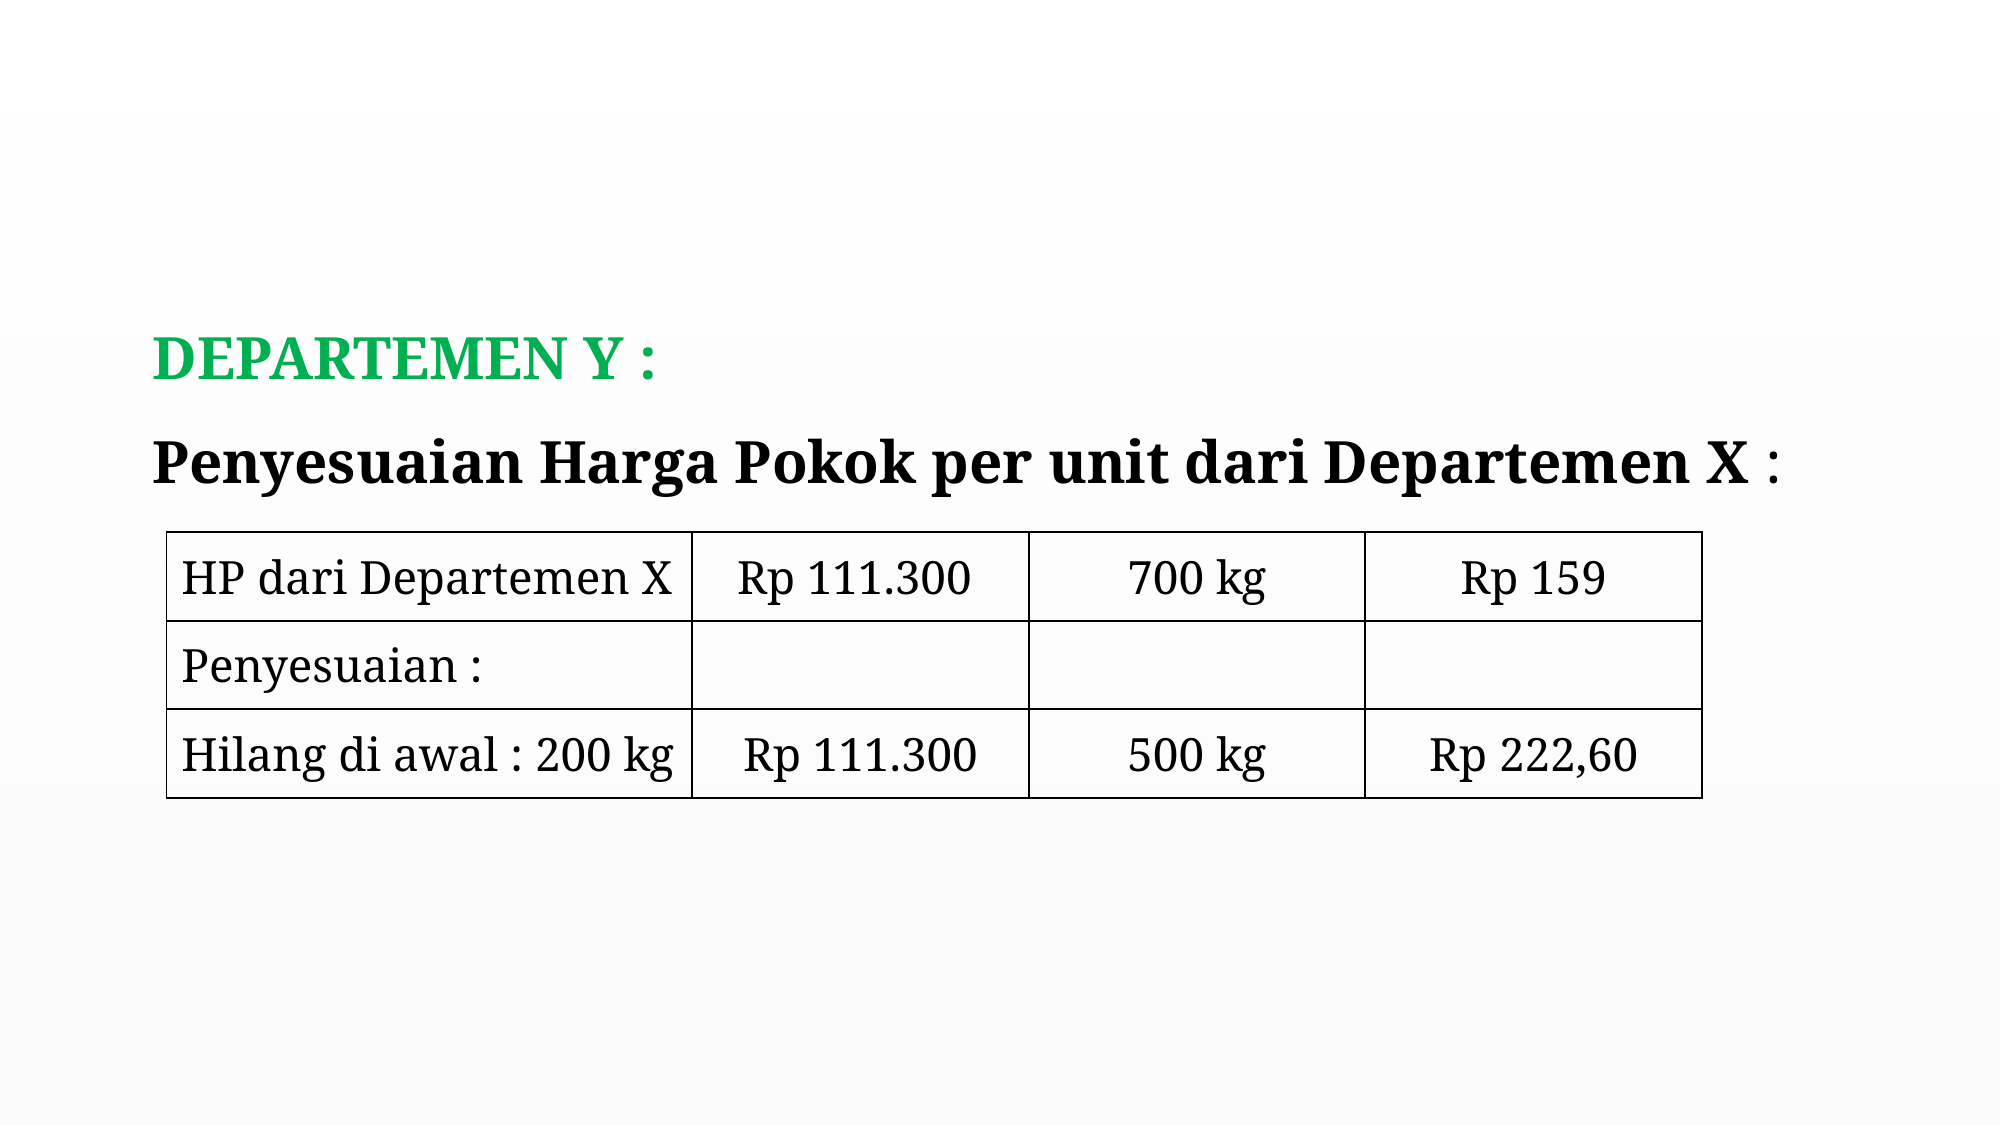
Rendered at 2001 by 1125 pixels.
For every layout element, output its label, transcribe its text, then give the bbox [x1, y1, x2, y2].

list DEPARTEMEN Y : Penyesuaian Harga Pokok per unit dari Departemen X : [137, 299, 1863, 1014]
table_cell 500 kg [1030, 710, 1364, 797]
table_cell Rp 111.300 [693, 710, 1028, 797]
table_cell Penyesuaian : [167, 622, 691, 708]
table_cell Rp 222,60 [1366, 710, 1701, 797]
table_header Rp 111.300 [693, 533, 1028, 620]
table_header HP dari Departemen X [167, 533, 691, 620]
table_cell [693, 622, 1028, 708]
table_header Rp 159 [1366, 533, 1701, 620]
table_header 700 kg [1030, 533, 1364, 620]
table_cell Hilang di awal : 200 kg [167, 710, 691, 797]
table_cell [1030, 622, 1364, 708]
table_cell [1366, 622, 1701, 708]
